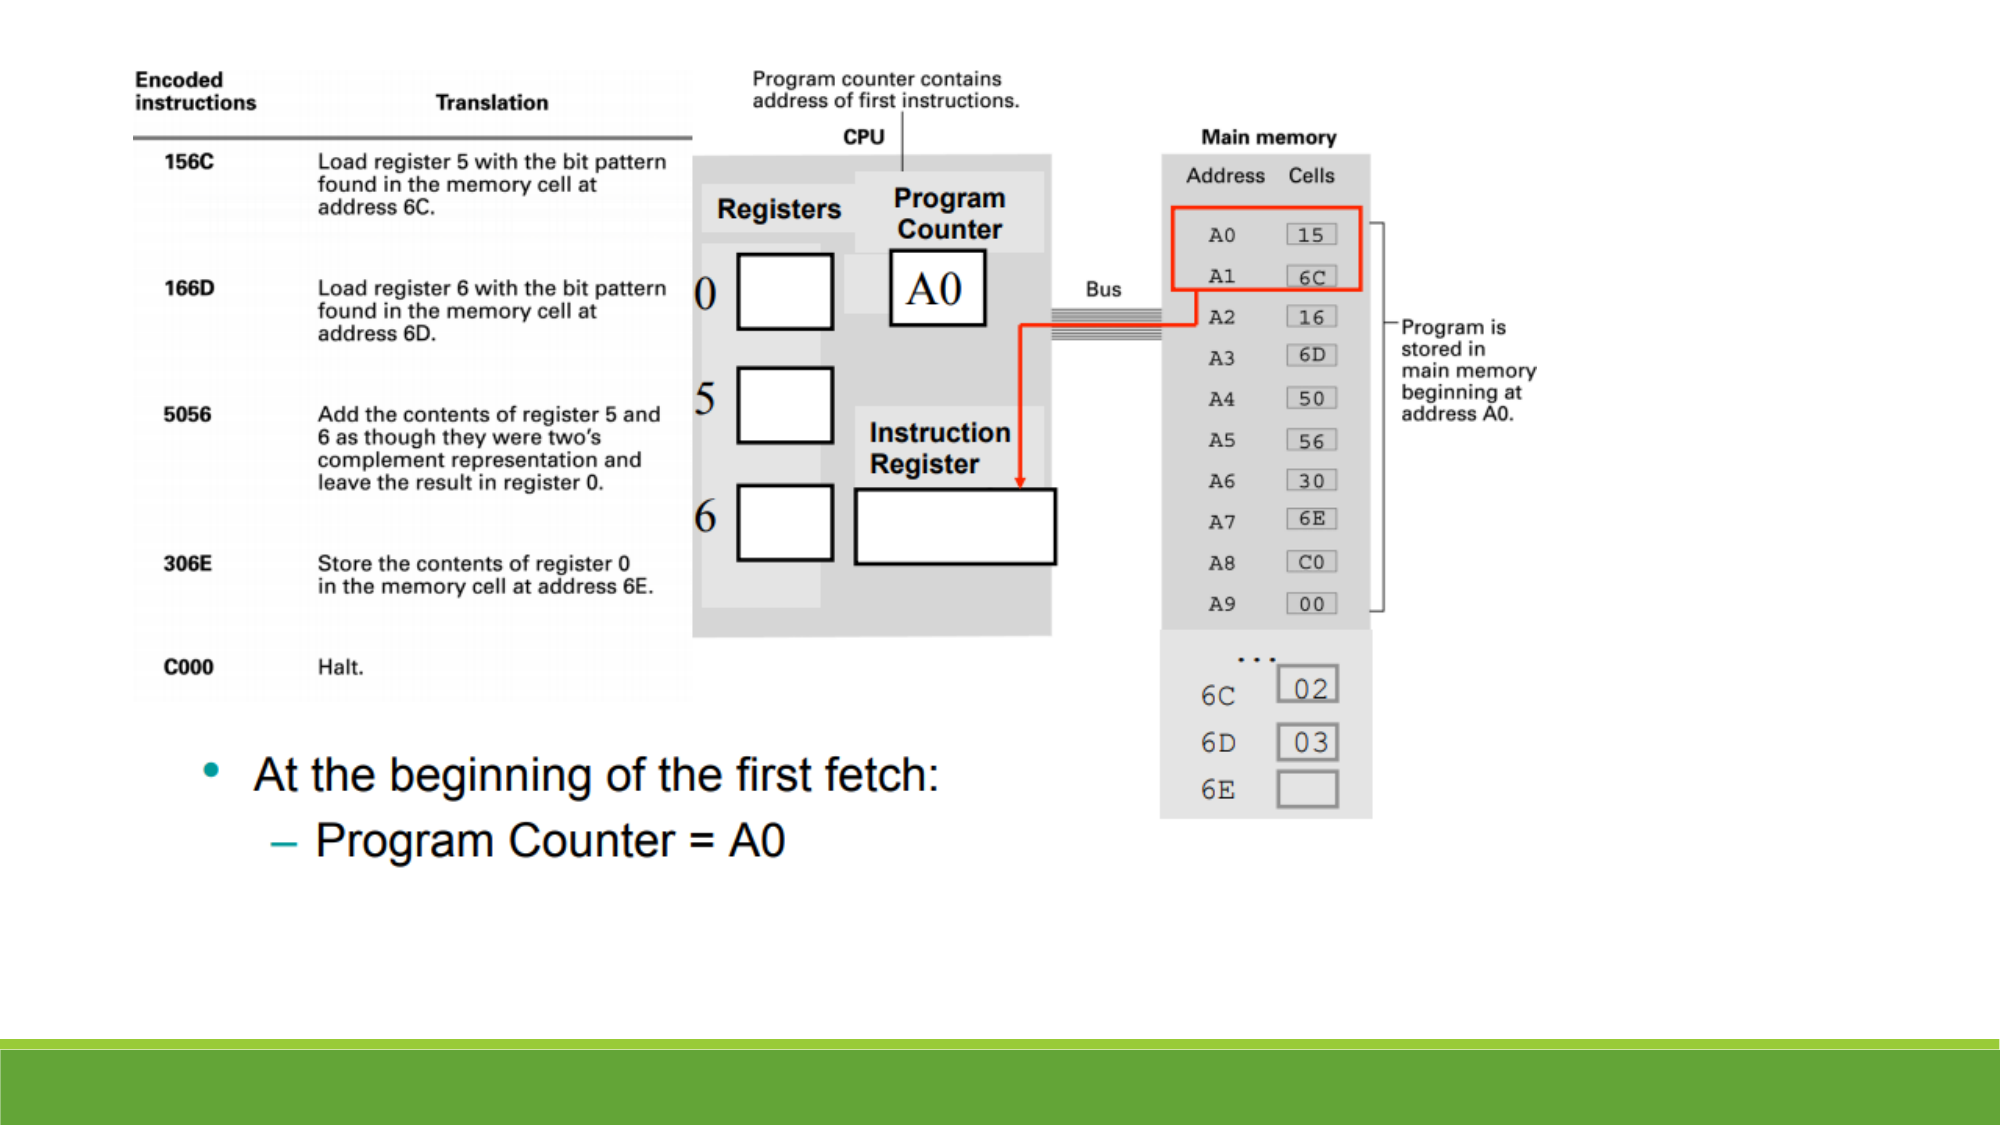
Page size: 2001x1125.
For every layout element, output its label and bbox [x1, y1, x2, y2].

picture [132, 69, 1537, 949]
